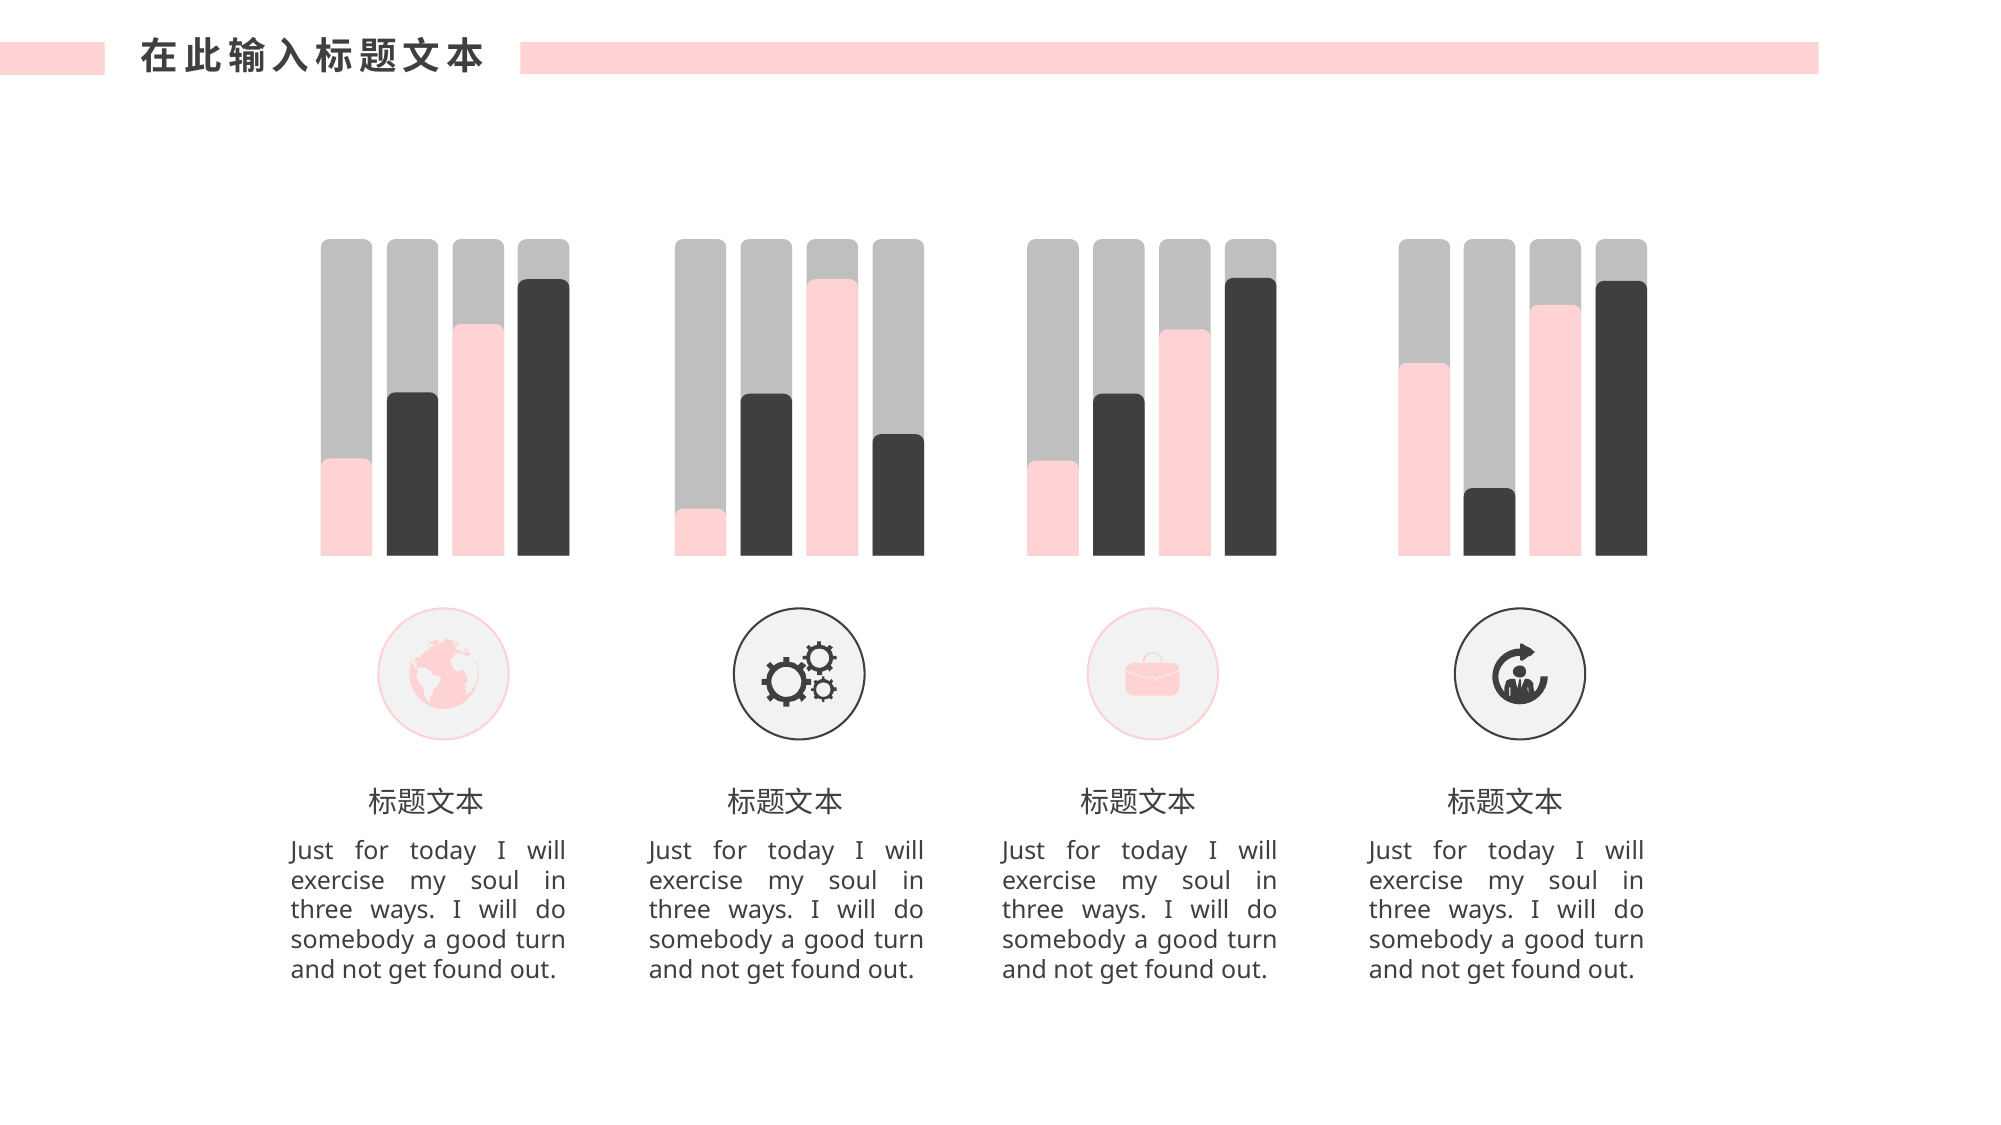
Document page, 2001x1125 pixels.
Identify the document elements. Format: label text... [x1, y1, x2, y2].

text_box [674, 508, 727, 556]
text_box [740, 393, 793, 556]
text_box [733, 608, 865, 740]
text_box [1529, 304, 1582, 556]
text_box [386, 239, 439, 400]
text_box [386, 392, 439, 556]
text_box [1027, 239, 1079, 465]
text_box [378, 608, 509, 740]
text_box 标题文本 [1431, 761, 1740, 822]
text_box [806, 279, 859, 556]
text_box [1125, 651, 1180, 696]
text_box [1595, 280, 1648, 556]
text_box [872, 434, 925, 556]
text_box [1159, 329, 1211, 556]
text_box [1027, 460, 1079, 556]
text_box [761, 641, 837, 707]
text_box [1087, 608, 1219, 740]
text_box [740, 239, 793, 401]
text_box [452, 324, 505, 556]
text_box [1463, 239, 1516, 495]
text_box [1224, 277, 1277, 556]
text_box [1093, 393, 1145, 556]
text_box 标题文本 [1064, 761, 1373, 822]
text_box Just for today I will exercise my soul in three ways. I will do somebody a good turn and not get found out. [986, 826, 1294, 992]
text_box [1224, 239, 1277, 285]
text_box 标题文本 [353, 761, 662, 822]
text_box [1454, 608, 1586, 740]
text_box [517, 239, 570, 286]
text_box Just for today I will exercise my soul in three ways. I will do somebody a good turn and not get found out. [1353, 826, 1661, 992]
text_box [1463, 488, 1516, 556]
text_box Just for today I will exercise my soul in three ways. I will do somebody a good turn and not get found out. [274, 826, 583, 992]
text_box [1159, 239, 1211, 334]
text_box [1492, 643, 1548, 705]
text_box [452, 239, 505, 331]
text_box [517, 279, 570, 556]
text_box [806, 239, 859, 286]
text_box [1398, 239, 1451, 370]
text_box [1093, 239, 1145, 399]
text_box Just for today I will exercise my soul in three ways. I will do somebody a good turn and not get found out. [632, 826, 941, 992]
text_box [1529, 239, 1582, 312]
text_box [409, 638, 479, 709]
text_box [674, 239, 727, 515]
text_box [320, 458, 373, 556]
text_box [320, 239, 373, 466]
text_box [1595, 239, 1648, 288]
text_box [872, 239, 925, 441]
text_box 标题文本 [711, 761, 1020, 822]
text_box [1398, 362, 1451, 556]
